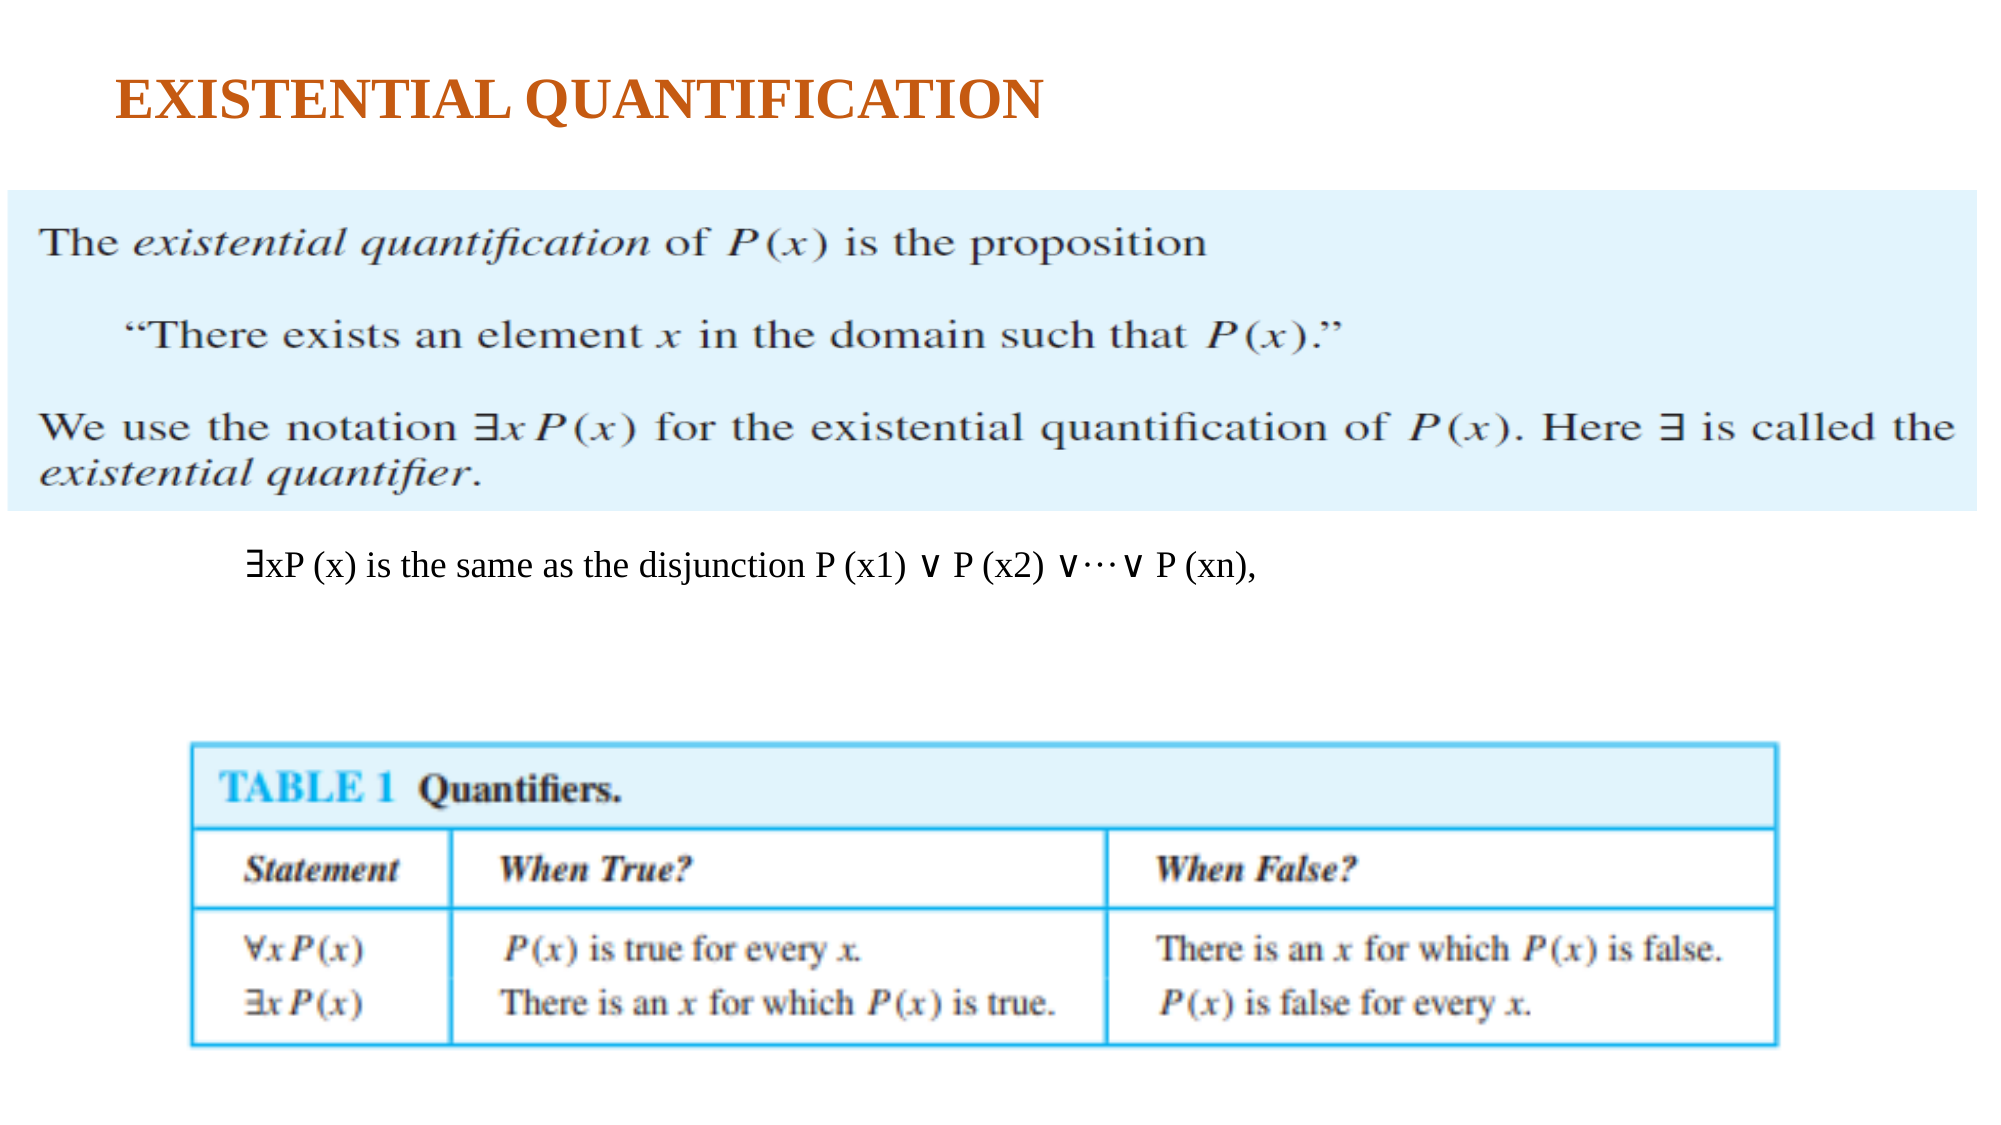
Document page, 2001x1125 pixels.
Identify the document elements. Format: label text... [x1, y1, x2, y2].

text_box EXISTENTIAL QUANTIFICATION [101, 52, 1120, 138]
picture [160, 714, 1816, 1073]
picture [0, 190, 1977, 511]
text_box ∃xP (x) is the same as the disjunction P (x1) ∨ P (x2) ∨···∨ P (xn), [230, 532, 1500, 593]
